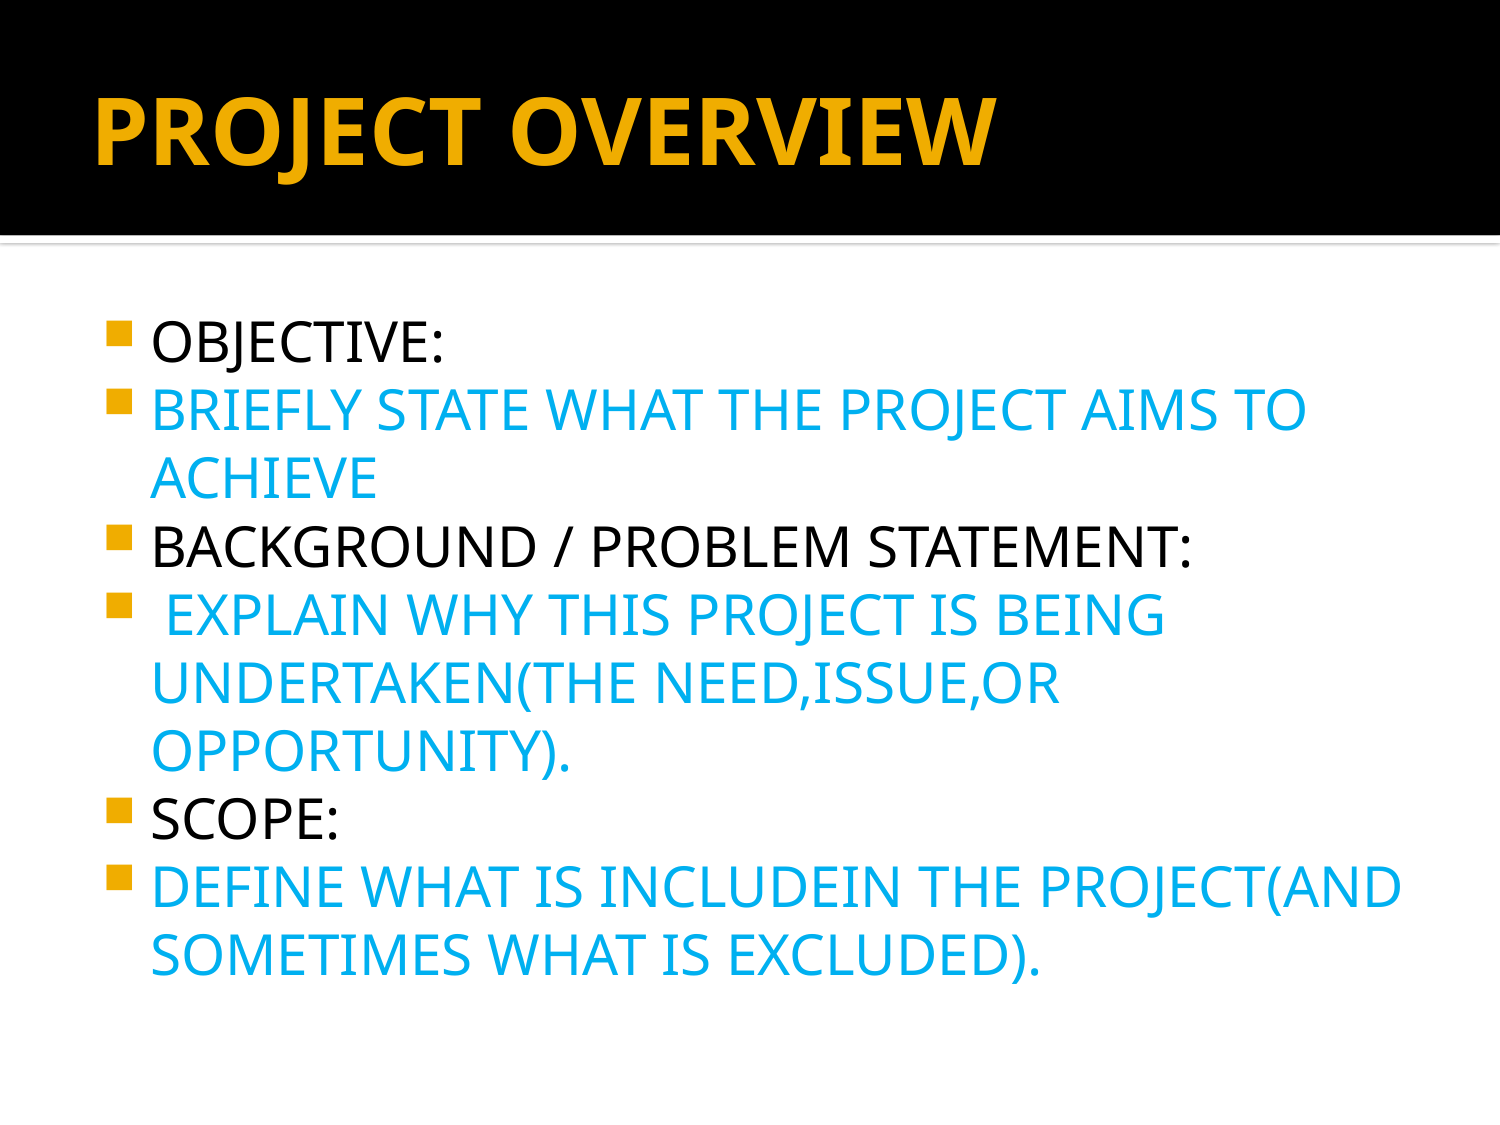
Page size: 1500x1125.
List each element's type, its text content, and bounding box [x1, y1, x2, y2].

list OBJECTIVE: BRIEFLY STATE WHAT THE PROJECT AIMS TO ACHIEVE BACKGROUND / PROBLEM STATEMENT: EXPLAIN WHY THIS PROJECT IS BEING UNDERTAKEN(THE NEED,ISSUE,OR OPPORTUNITY). SCOPE: DEFINE WHAT IS INCLUDEIN THE PROJECT(AND SOMETIMES WHAT IS EXCLUDED). [75, 291, 1425, 1050]
title PROJECT OVERVIEW [75, 25, 1425, 231]
